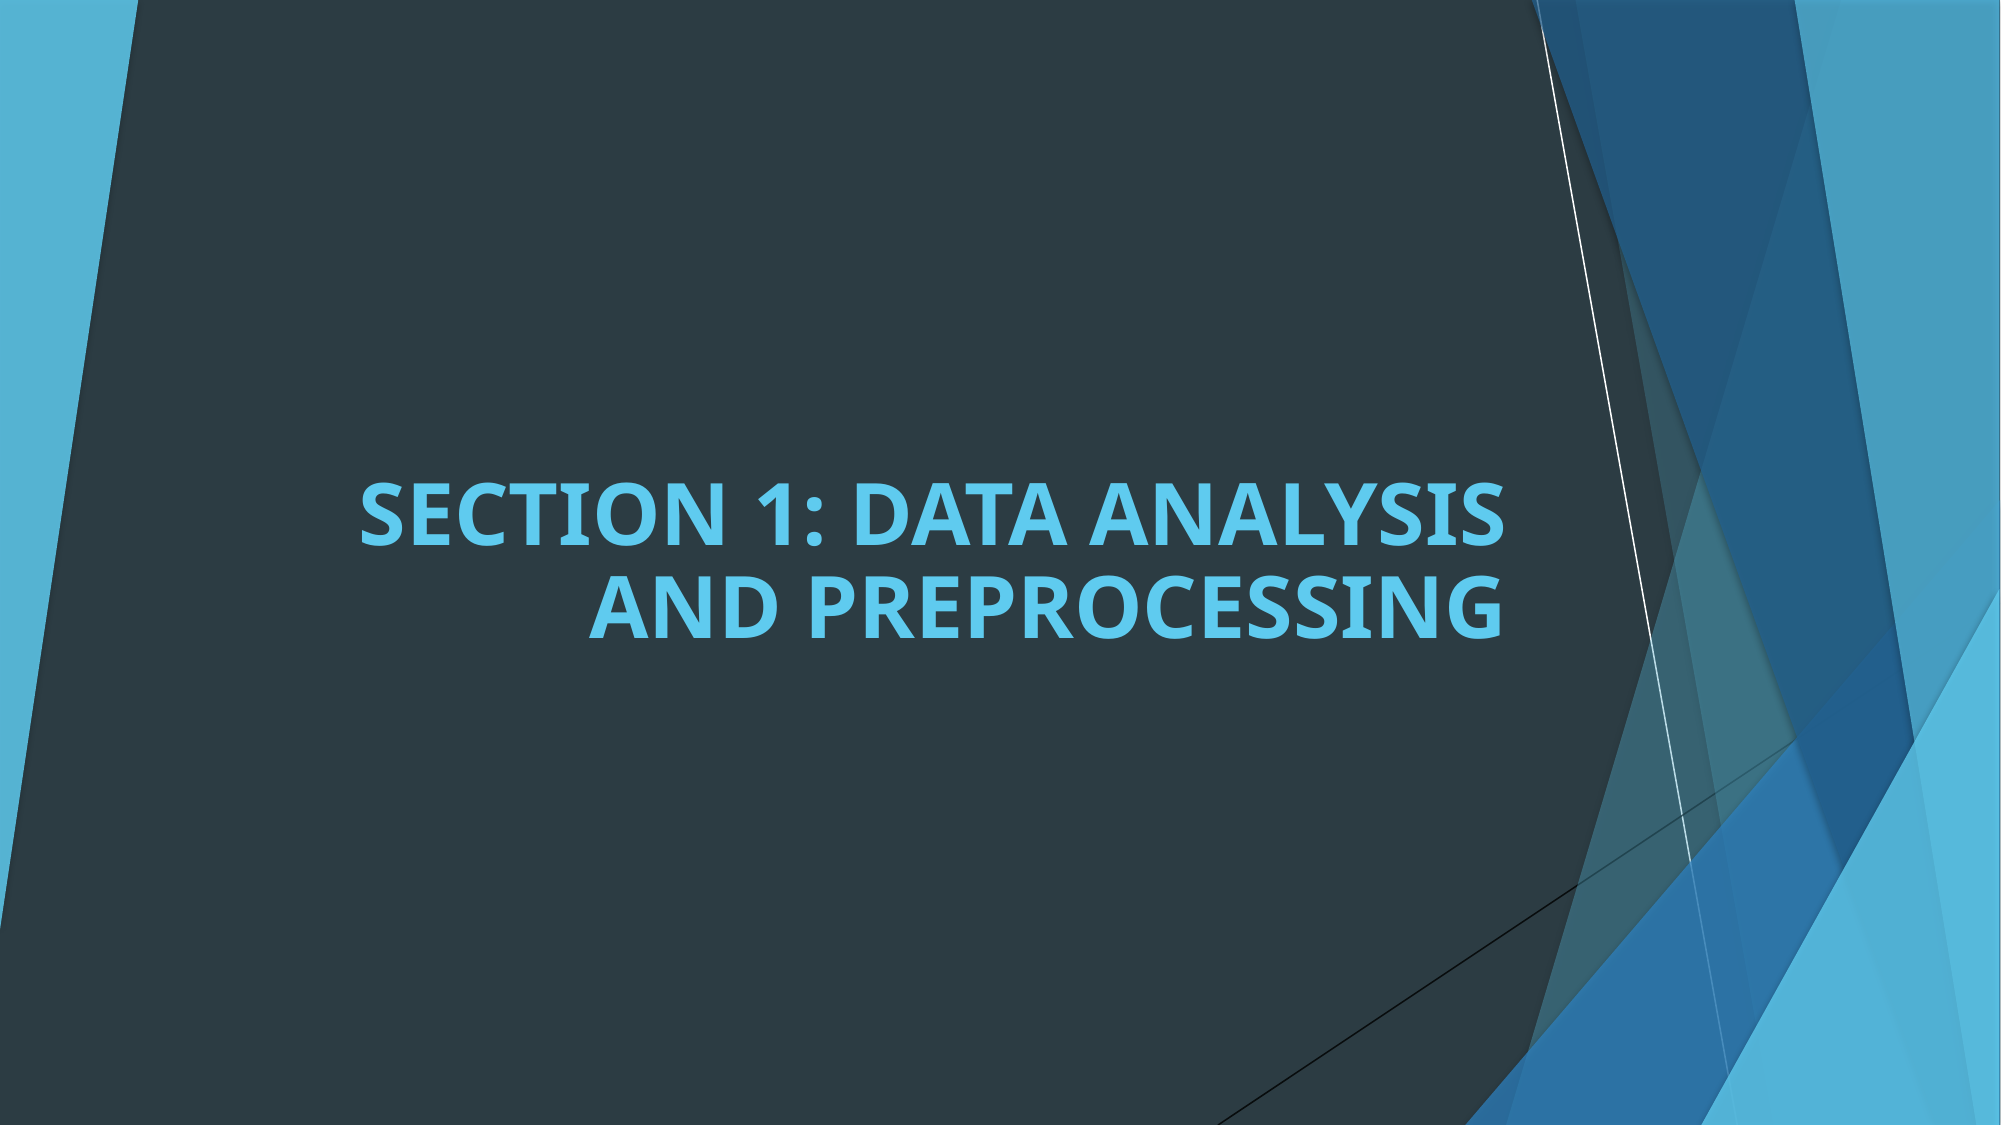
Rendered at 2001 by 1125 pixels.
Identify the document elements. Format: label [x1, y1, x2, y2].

text_box [0, 0, 2000, 1125]
